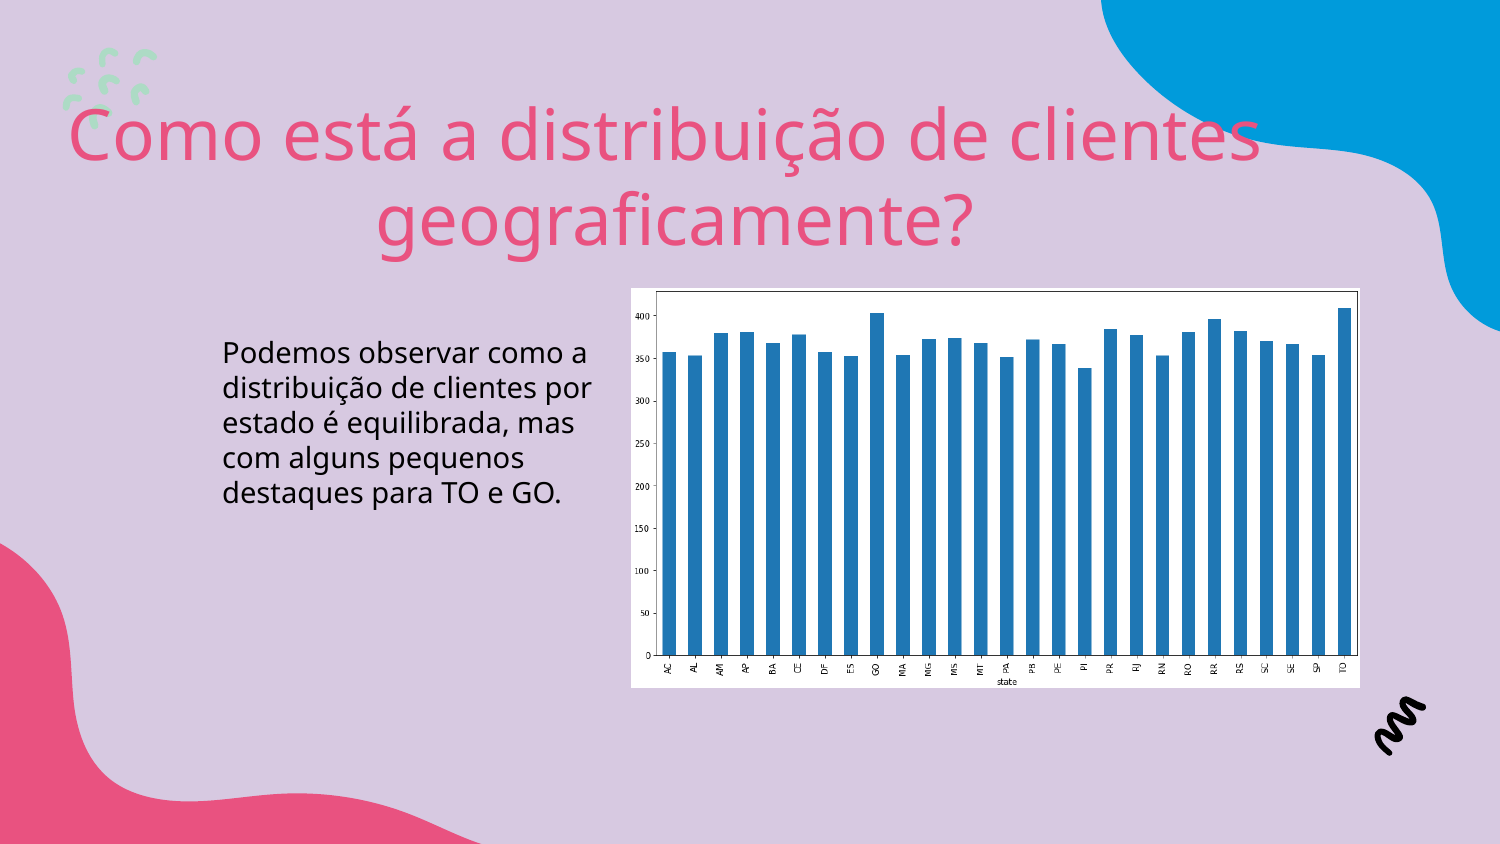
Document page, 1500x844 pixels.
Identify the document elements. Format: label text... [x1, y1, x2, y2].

picture [631, 287, 1361, 688]
title Como está a distribuição de clientes geograficamente? [45, 74, 1305, 205]
subtitle Podemos observar como a distribuição de clientes por estado é equilibrada, mas com alguns pequenos destaques para TO e GO. [207, 319, 626, 639]
